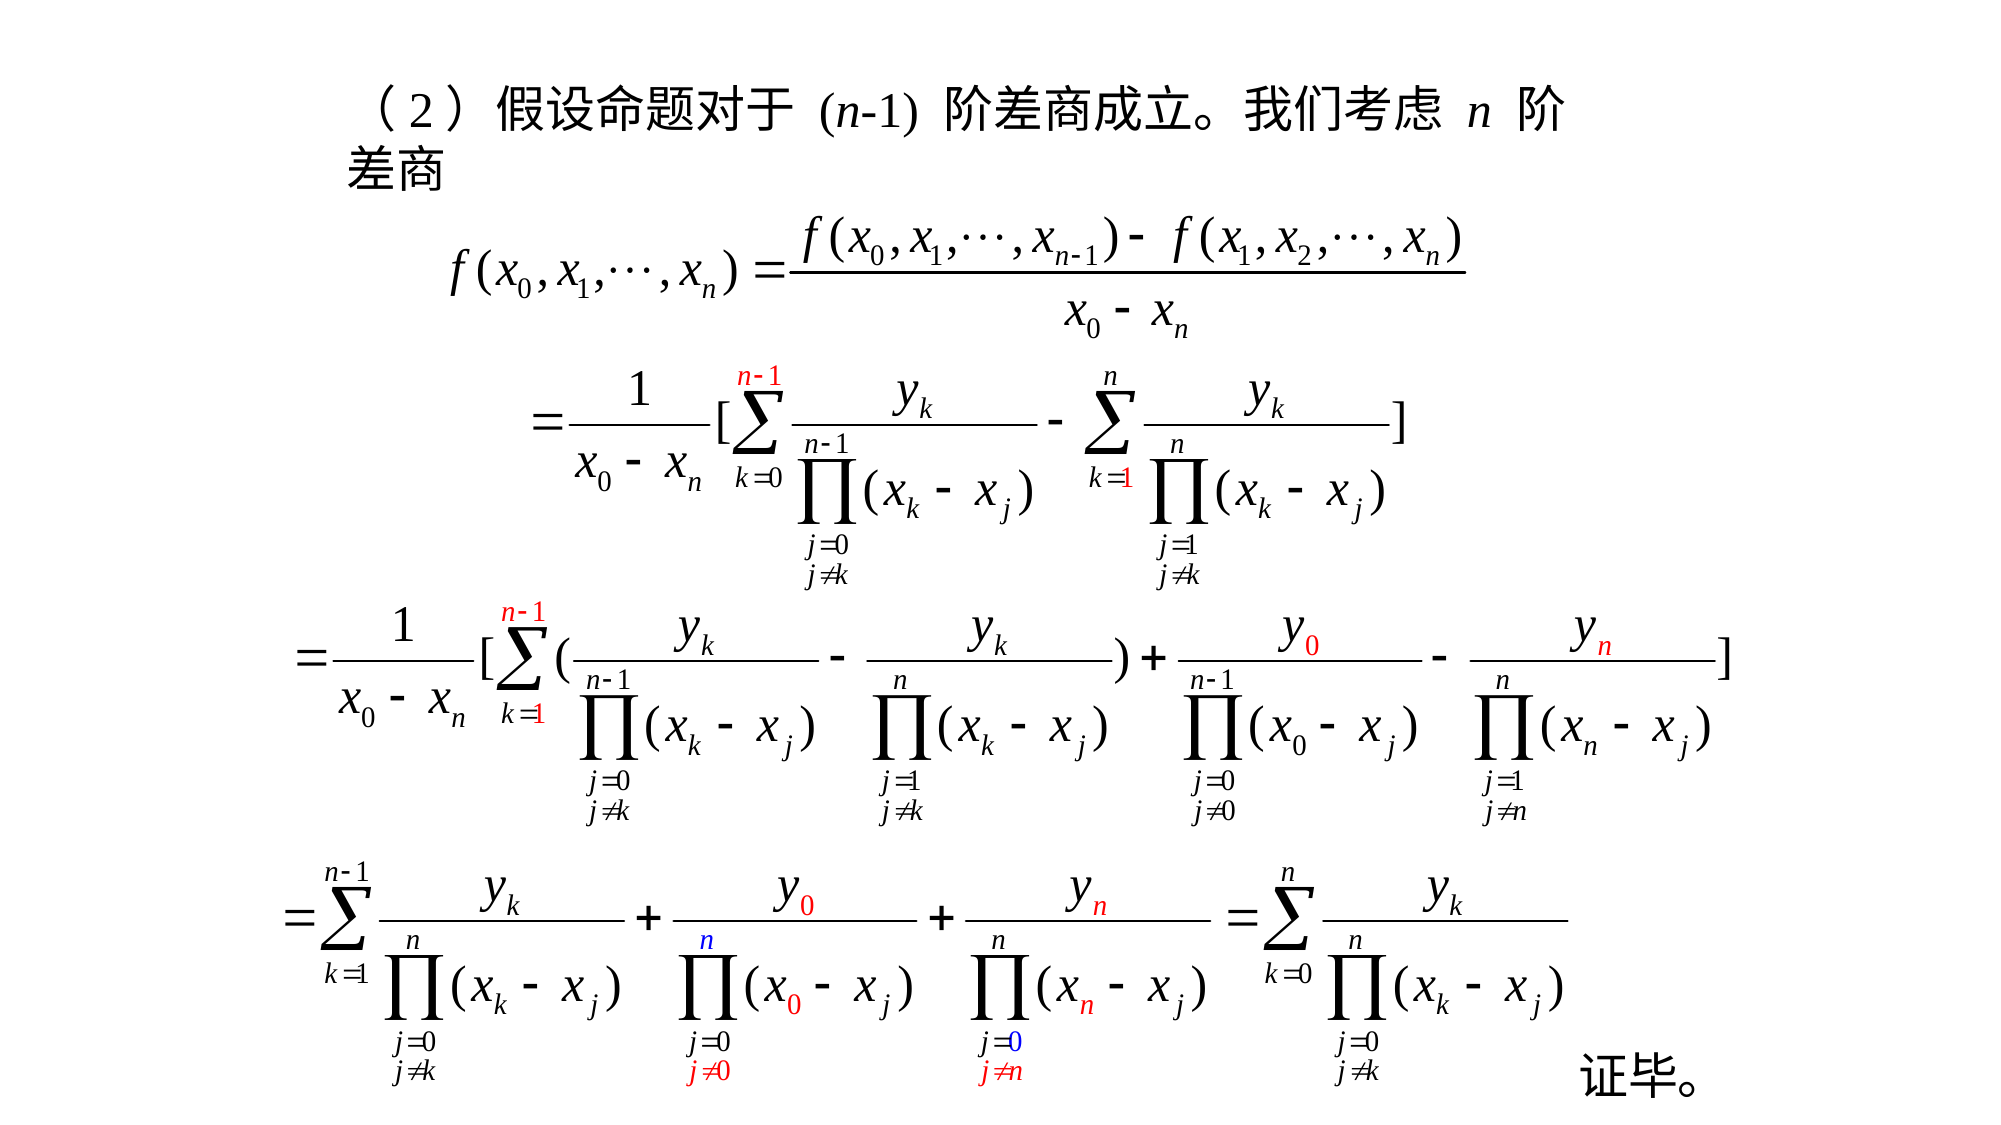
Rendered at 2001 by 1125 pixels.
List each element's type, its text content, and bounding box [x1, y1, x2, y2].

text_box （2）假设命题对于 (n-1) 阶差商成立。我们考虑 n 阶差商 [331, 70, 1621, 205]
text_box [272, 847, 1577, 1098]
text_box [284, 588, 1740, 838]
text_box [432, 203, 1475, 351]
text_box 证毕。 [1563, 1037, 1744, 1113]
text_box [521, 351, 1413, 586]
